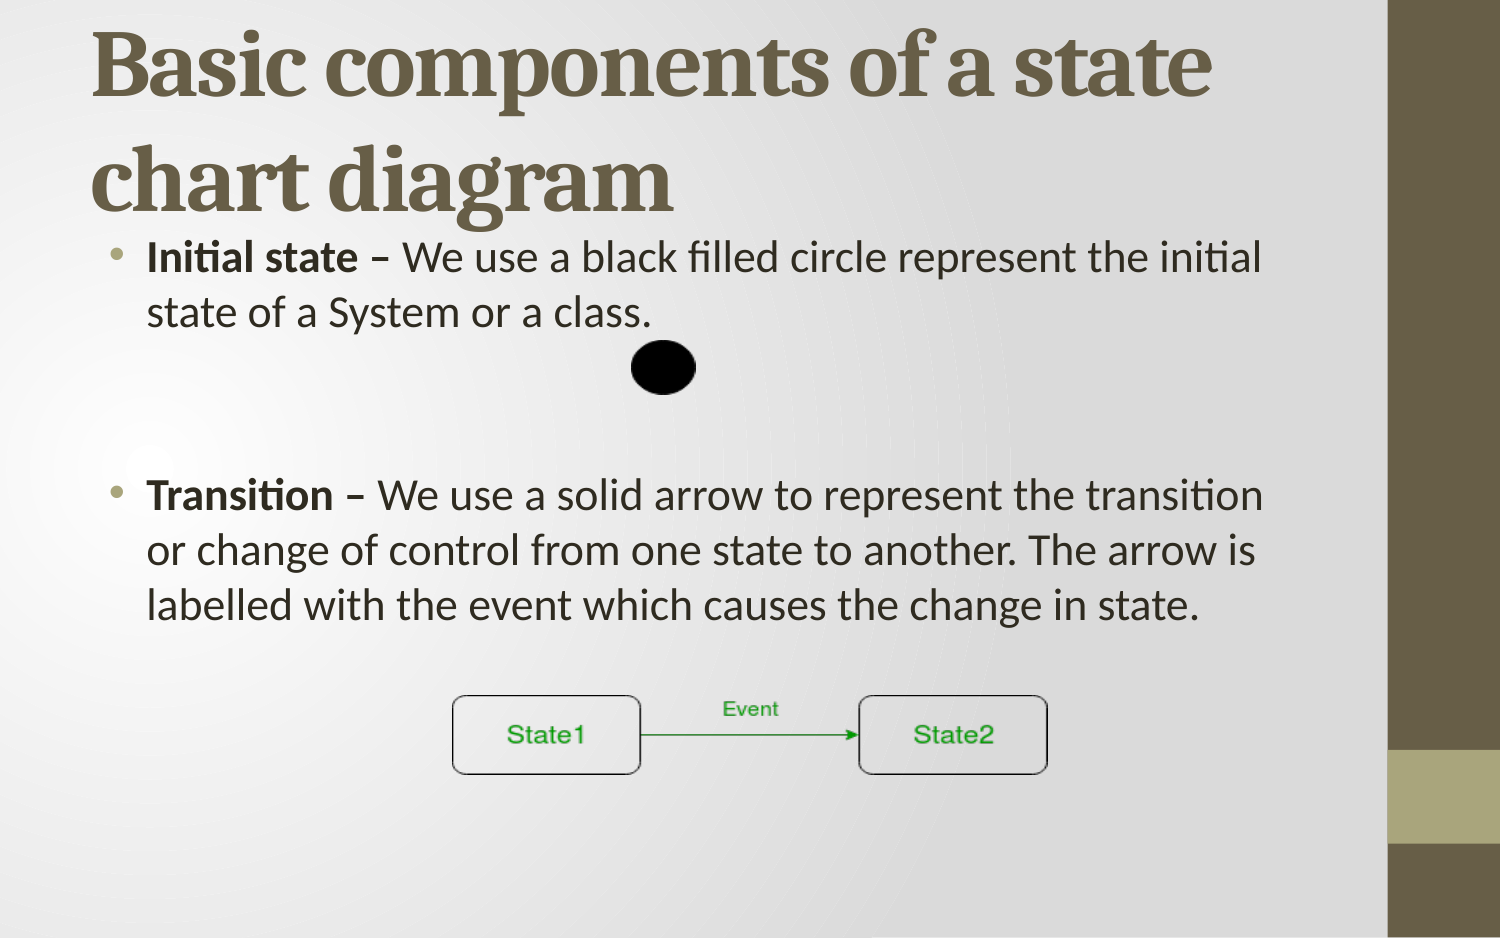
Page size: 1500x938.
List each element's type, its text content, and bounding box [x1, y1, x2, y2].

title Basic components of a state chart diagram [75, 37, 1325, 194]
picture [451, 694, 1049, 776]
picture [631, 340, 697, 395]
list Initial state – We use a black filled circle represent the initial state of a System or a class. Transition – We use a solid arrow to represent the transition or change of control from one state to another. The arrow is labelled with the event which causes the change in state. [75, 218, 1325, 875]
